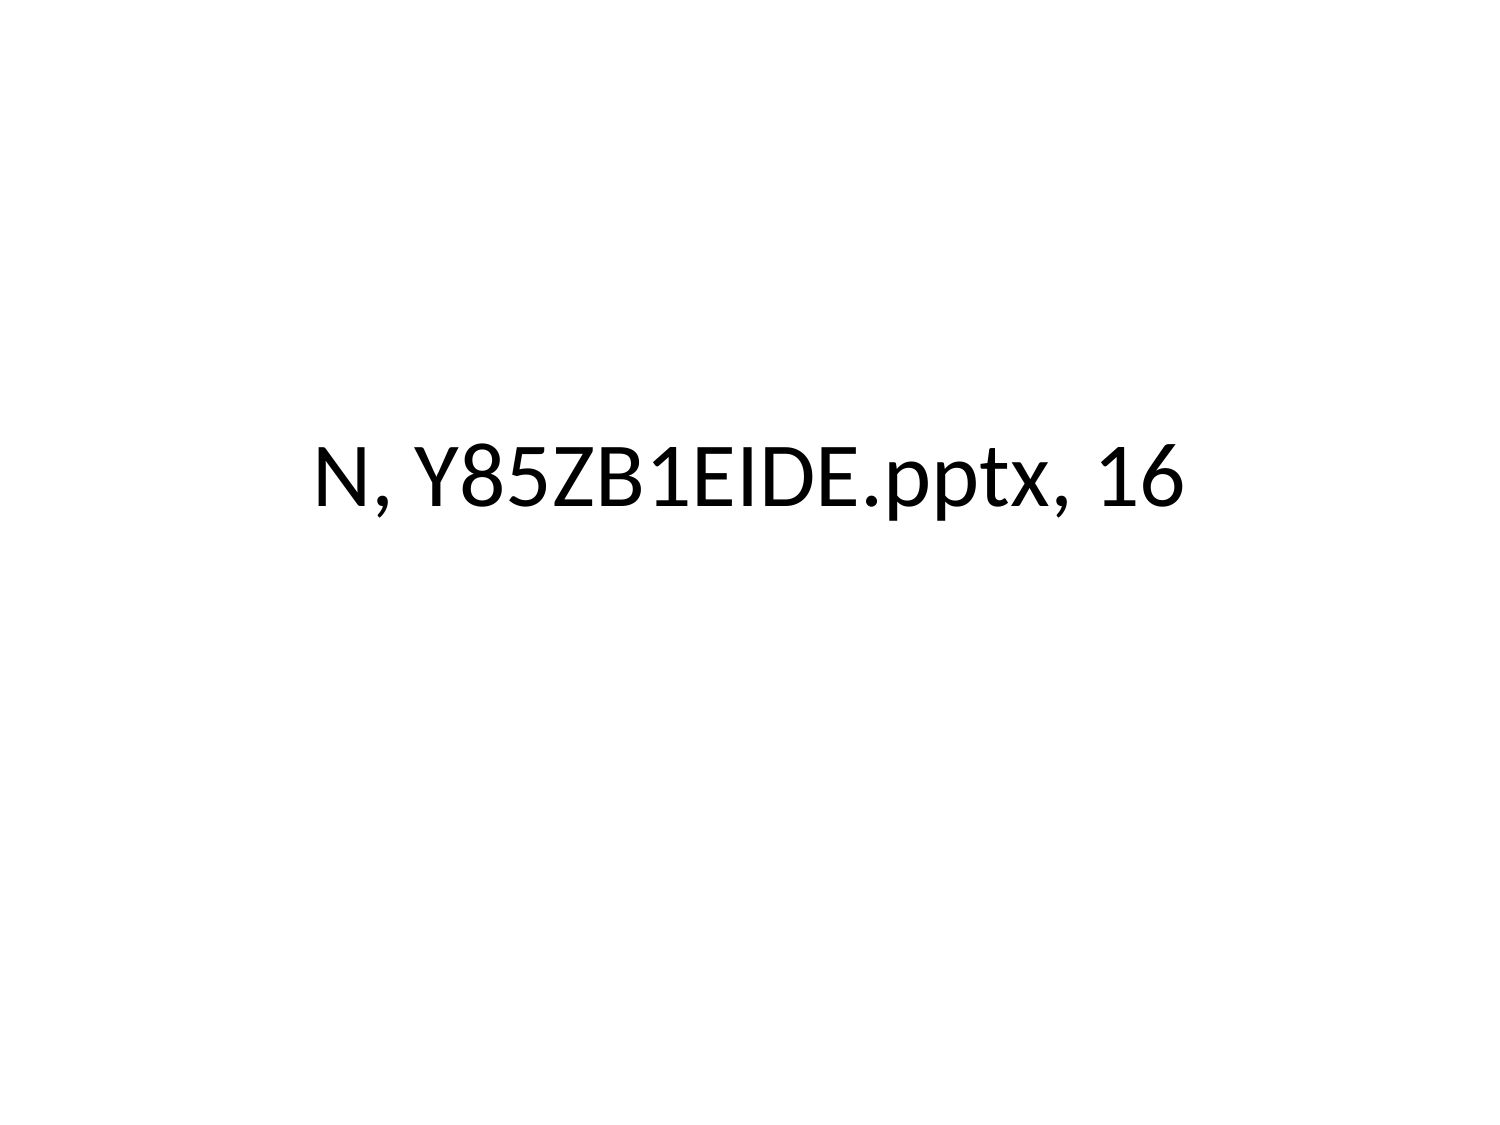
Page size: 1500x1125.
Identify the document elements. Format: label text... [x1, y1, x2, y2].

title N, Y85ZB1EIDE.pptx, 16 [112, 349, 1388, 591]
